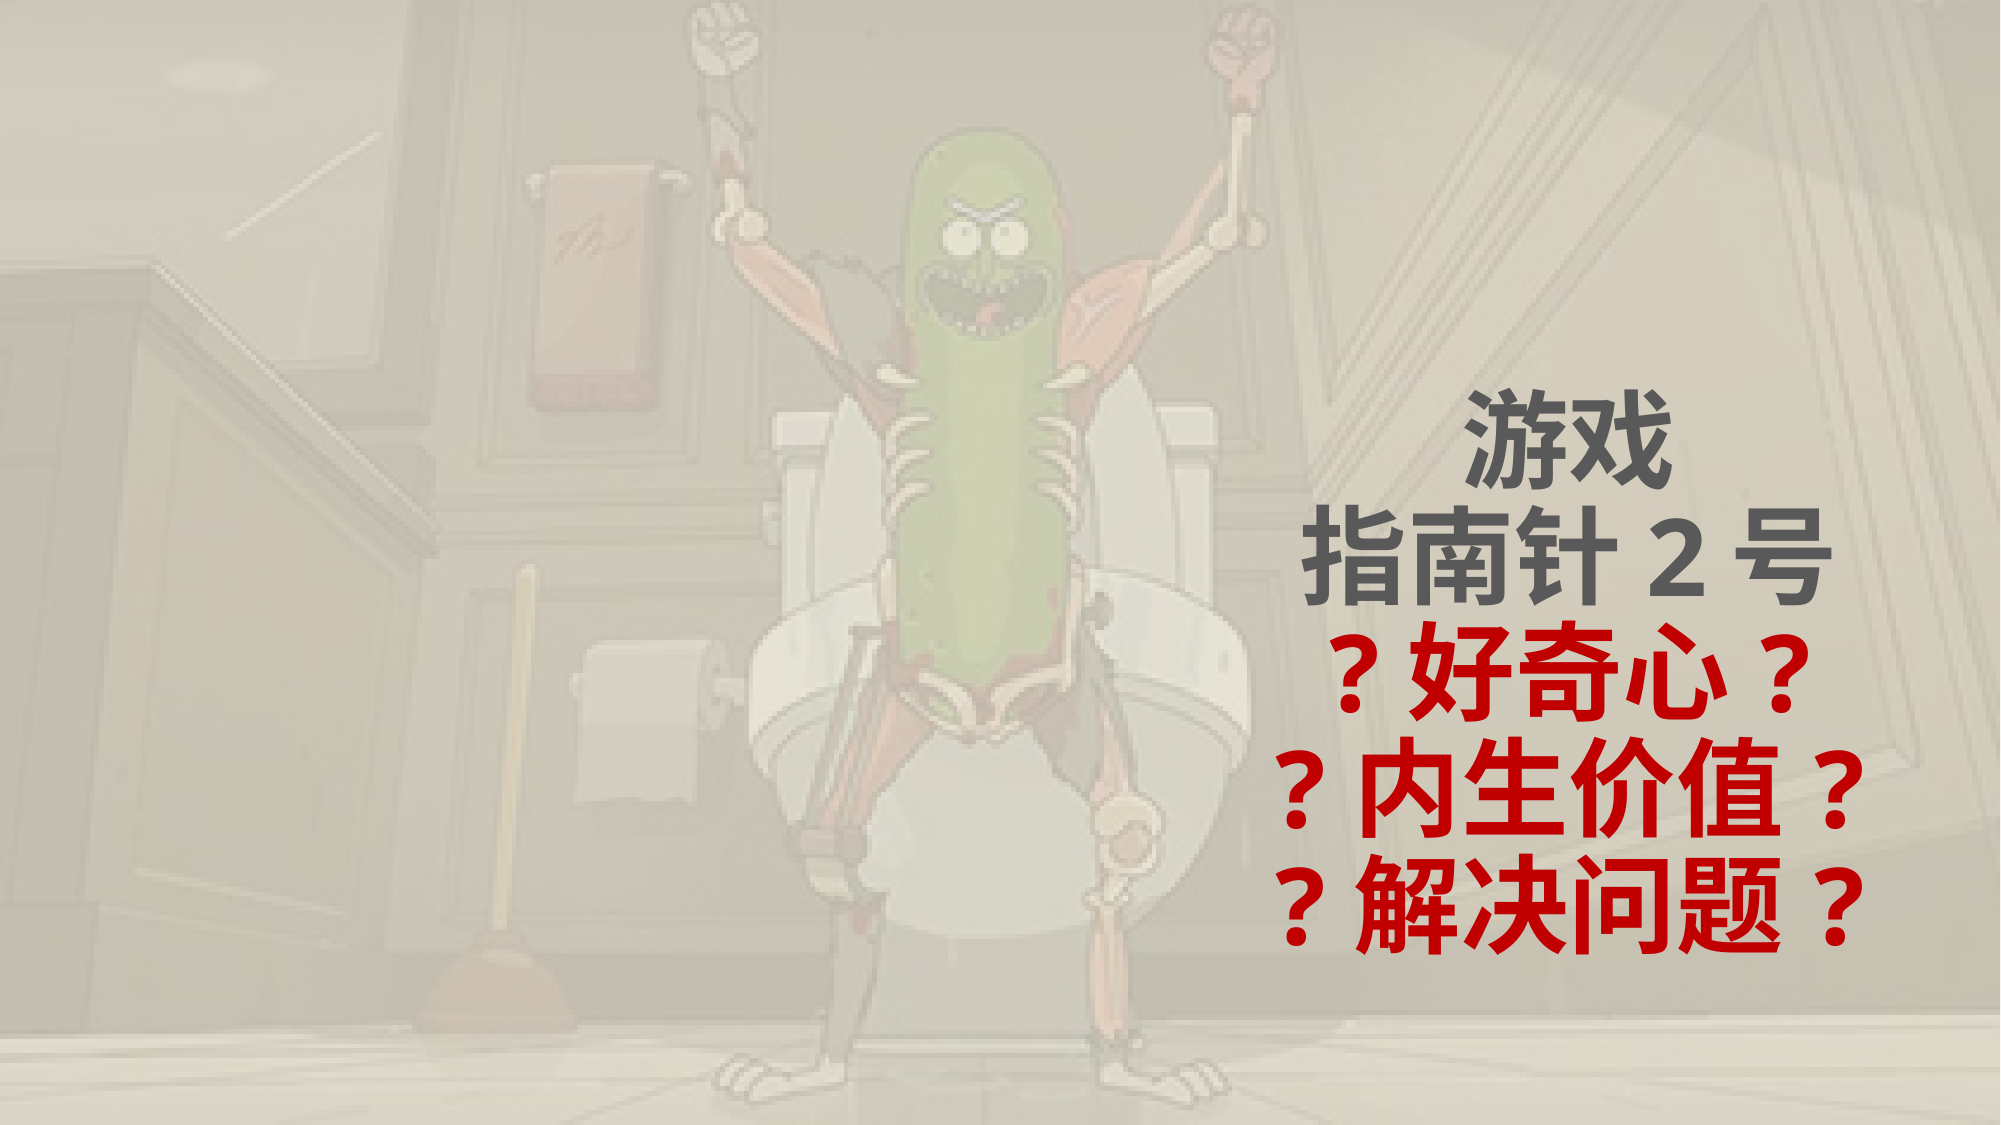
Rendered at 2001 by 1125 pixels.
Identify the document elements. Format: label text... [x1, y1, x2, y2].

picture [0, 0, 2001, 1125]
text_box 游戏 指南针2号 ?好奇心? ?内生价值? ?解决问题? [1250, 251, 1888, 981]
